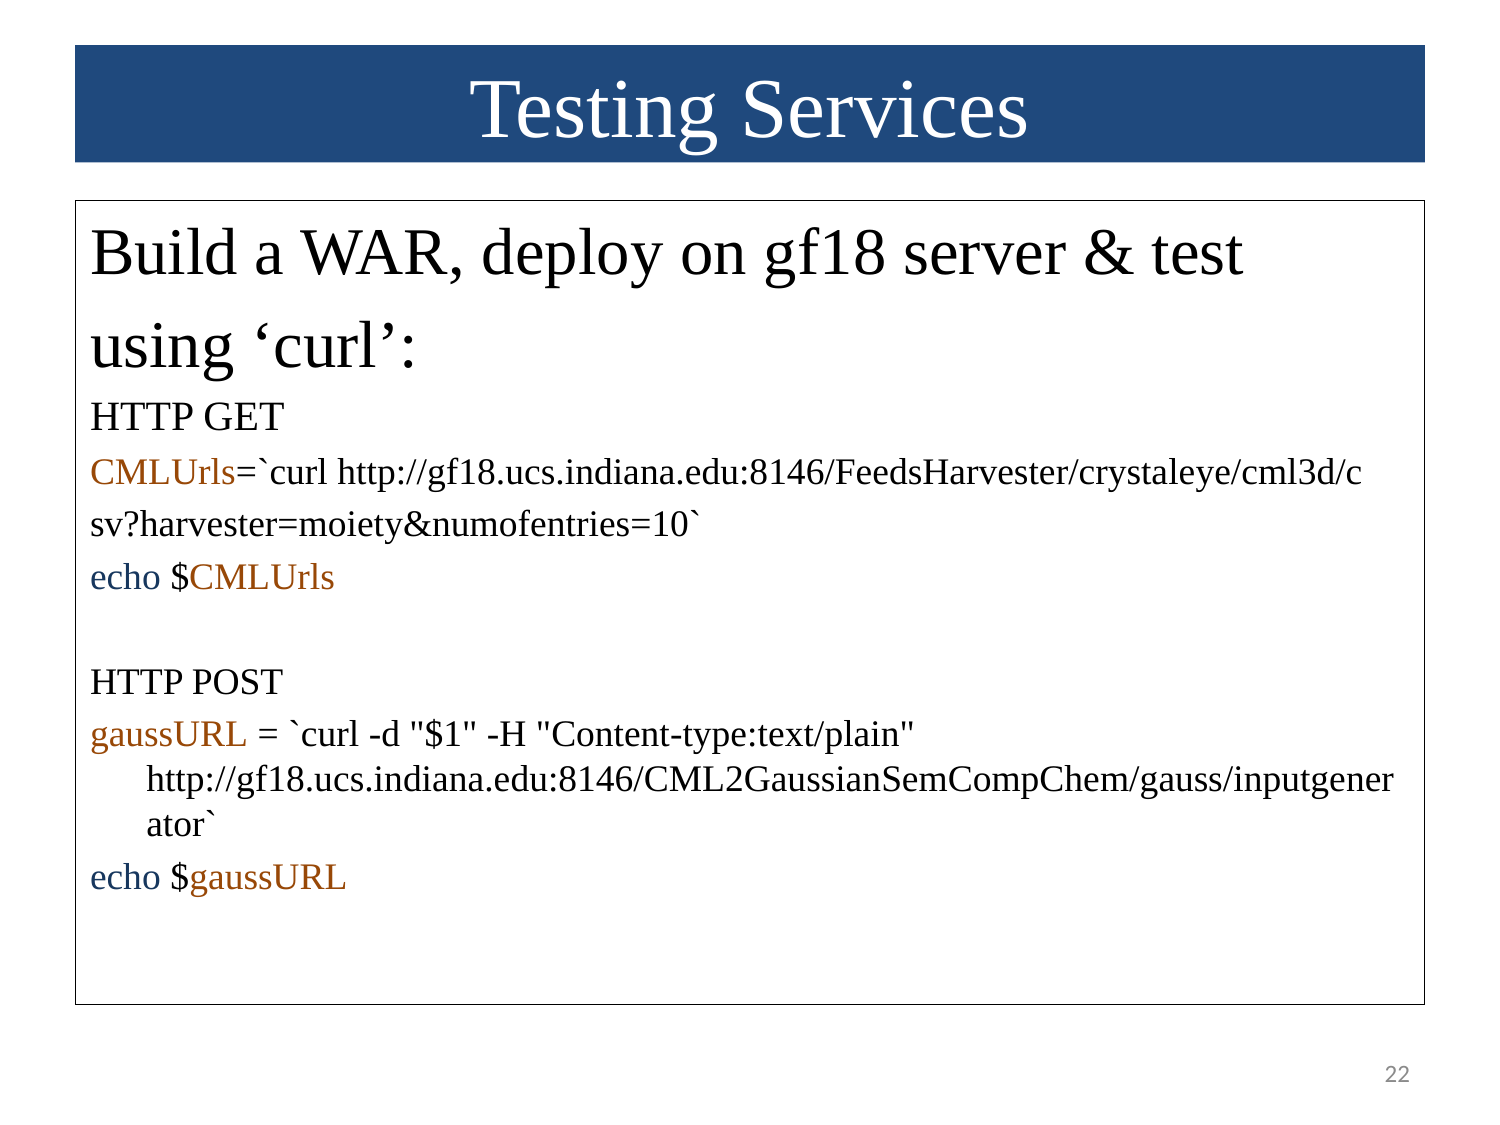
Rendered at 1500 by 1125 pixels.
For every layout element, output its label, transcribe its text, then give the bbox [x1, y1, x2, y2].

slide_number 22 [1074, 1042, 1425, 1103]
title Testing Services [75, 45, 1425, 163]
list Build a WAR, deploy on gf18 server & test using ‘curl’: HTTP GET CMLUrls=`curl http://gf18.ucs.indiana.edu:8146/FeedsHarvester/crystaleye/cml3d/c sv?harvester=moiety&numofentries=10` echo $CMLUrls HTTP POST gaussURL = `curl -d "$1" -H "Content-type:text/plain" http://gf18.ucs.indiana.edu:8146/CML2GaussianSemCompChem/gauss/inputgenerator` echo $gaussURL [75, 200, 1425, 1005]
